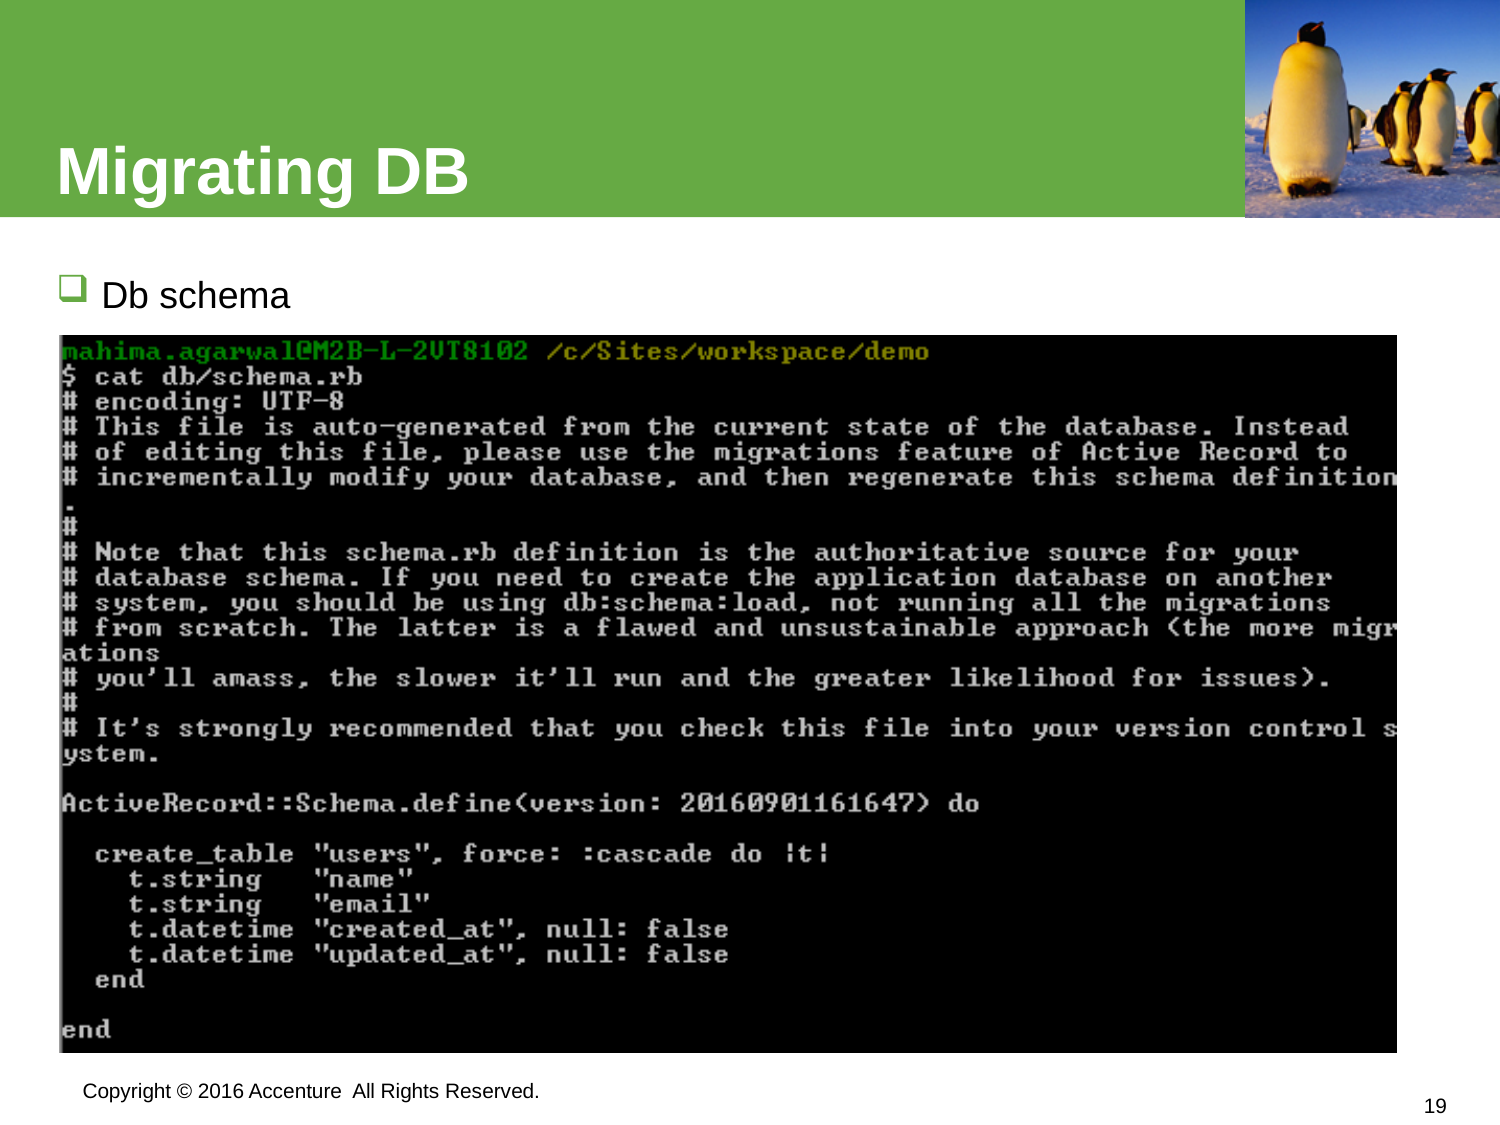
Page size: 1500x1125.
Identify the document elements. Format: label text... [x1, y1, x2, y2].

slide_number 19 [1183, 1080, 1463, 1125]
picture [1245, 0, 1500, 218]
title Migrating DB [40, 108, 1205, 216]
picture [59, 335, 1397, 1053]
list Db schema [40, 263, 1464, 1067]
